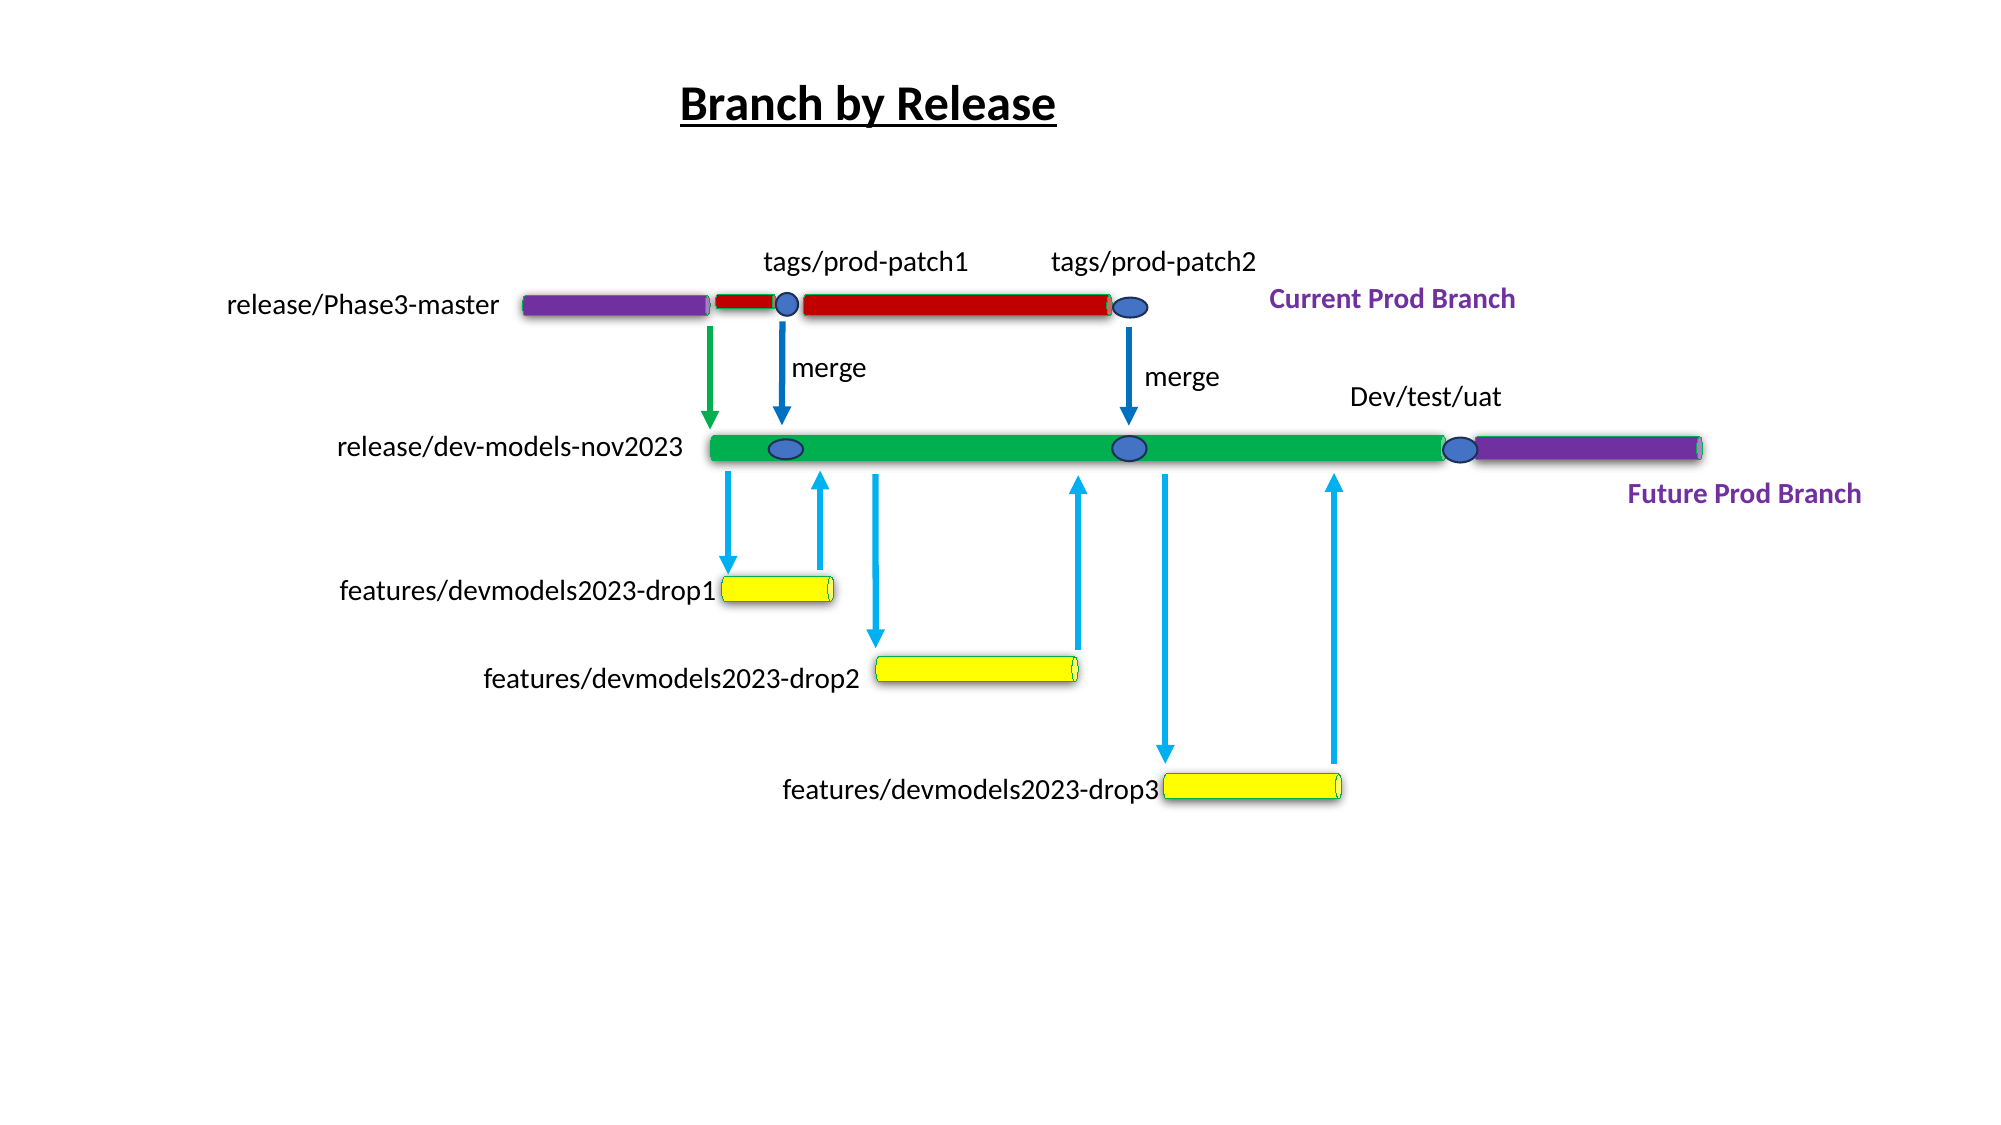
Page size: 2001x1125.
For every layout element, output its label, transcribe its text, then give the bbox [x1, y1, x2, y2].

text_box tags/prod-patch2 [1036, 234, 1272, 285]
text_box [1474, 436, 1703, 460]
text_box Dev/test/uat [1335, 369, 1517, 420]
text_box Future Prod Branch [1613, 467, 1878, 518]
text_box [767, 438, 805, 461]
text_box [1442, 436, 1479, 464]
text_box [1111, 296, 1149, 319]
text_box [522, 295, 710, 316]
text_box [732, 576, 834, 602]
text_box [710, 435, 1123, 461]
text_box merge [783, 340, 882, 391]
text_box release/dev-models-nov2023 [322, 420, 699, 470]
text_box [1111, 435, 1148, 463]
text_box tags/prod-patch1 [748, 234, 984, 285]
text_box features/devmodels2023-drop3 [767, 763, 1175, 813]
text_box Current Prod Branch [1254, 272, 1613, 323]
text_box [803, 294, 1113, 316]
text_box [876, 656, 1079, 682]
text_box [774, 291, 797, 317]
text_box features/devmodels2023-drop2 [468, 652, 876, 702]
text_box [1163, 773, 1342, 799]
text_box merge [776, 340, 781, 391]
text_box [1136, 435, 1446, 461]
text_box merge [1129, 350, 1235, 400]
text_box [715, 294, 776, 309]
text_box features/devmodels2023-drop1 [324, 563, 732, 614]
text_box Branch by Release [664, 63, 1072, 138]
text_box release/Phase3-master [212, 278, 516, 329]
